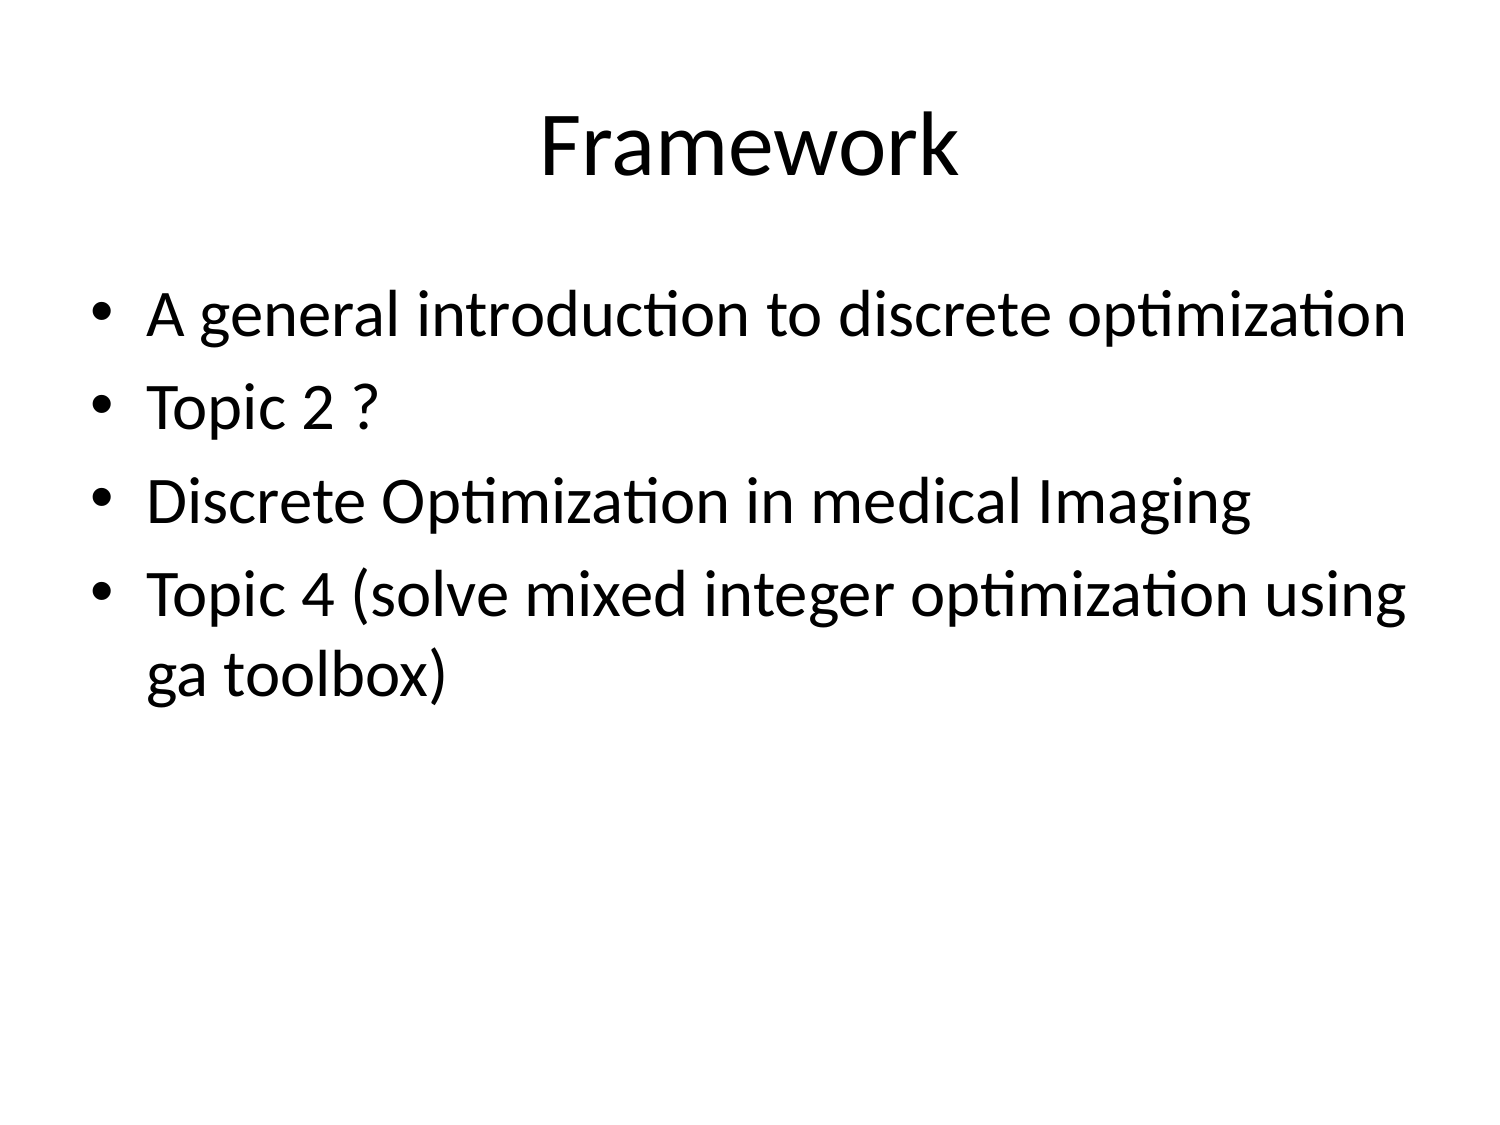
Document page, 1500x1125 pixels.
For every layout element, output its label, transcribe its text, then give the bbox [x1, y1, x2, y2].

list A general introduction to discrete optimization Topic 2 ? Discrete Optimization in medical Imaging Topic 4 (solve mixed integer optimization using ga toolbox) [75, 262, 1425, 1005]
title Framework [75, 45, 1425, 233]
